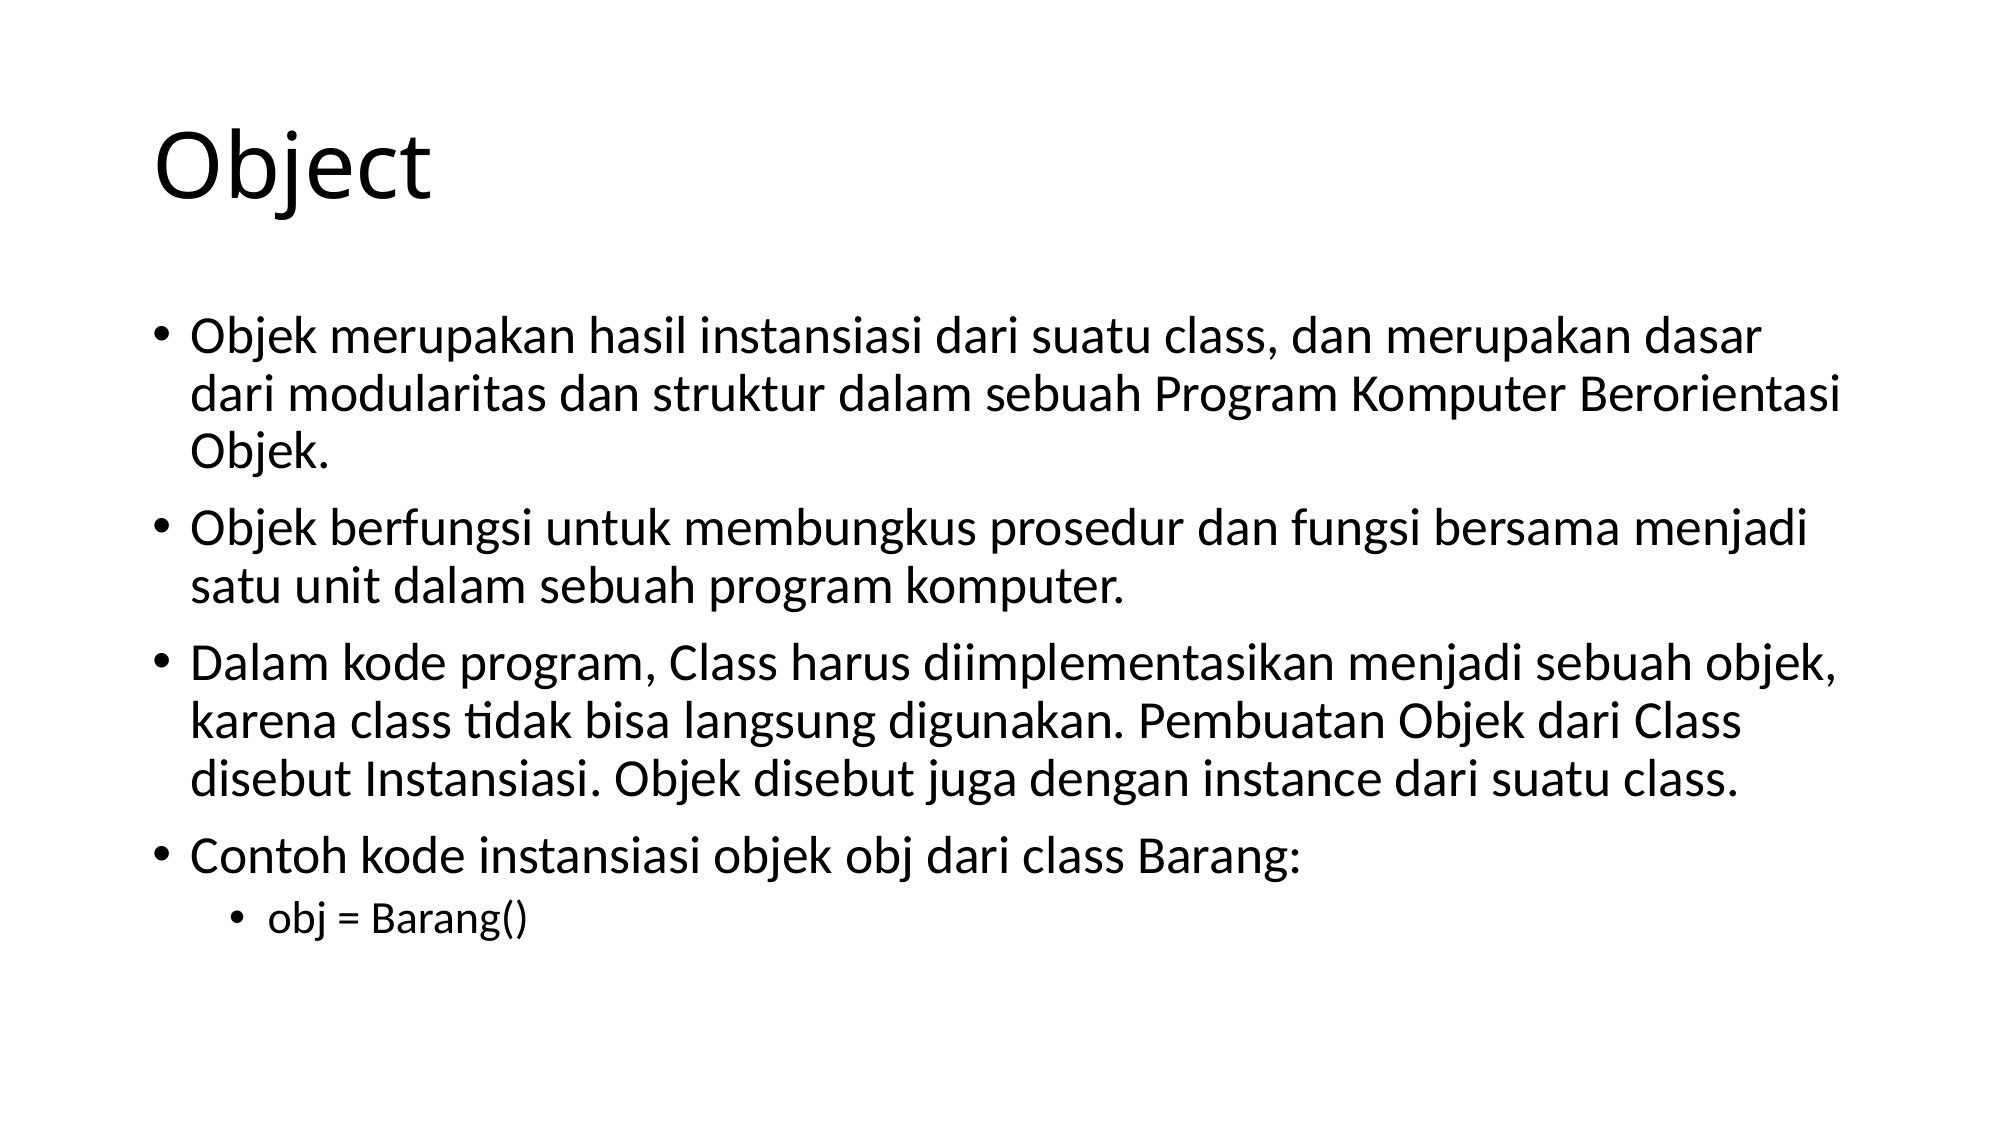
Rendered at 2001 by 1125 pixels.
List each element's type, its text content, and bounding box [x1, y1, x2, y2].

list Objek merupakan hasil instansiasi dari suatu class, dan merupakan dasar dari modularitas dan struktur dalam sebuah Program Komputer Berorientasi Objek. Objek berfungsi untuk membungkus prosedur dan fungsi bersama menjadi satu unit dalam sebuah program komputer. Dalam kode program, Class harus diimplementasikan menjadi sebuah objek, karena class tidak bisa langsung digunakan. Pembuatan Objek dari Class disebut Instansiasi. Objek disebut juga dengan instance dari suatu class. Contoh kode instansiasi objek obj dari class Barang: obj = Barang() [137, 299, 1863, 1014]
title Object [137, 59, 1863, 278]
